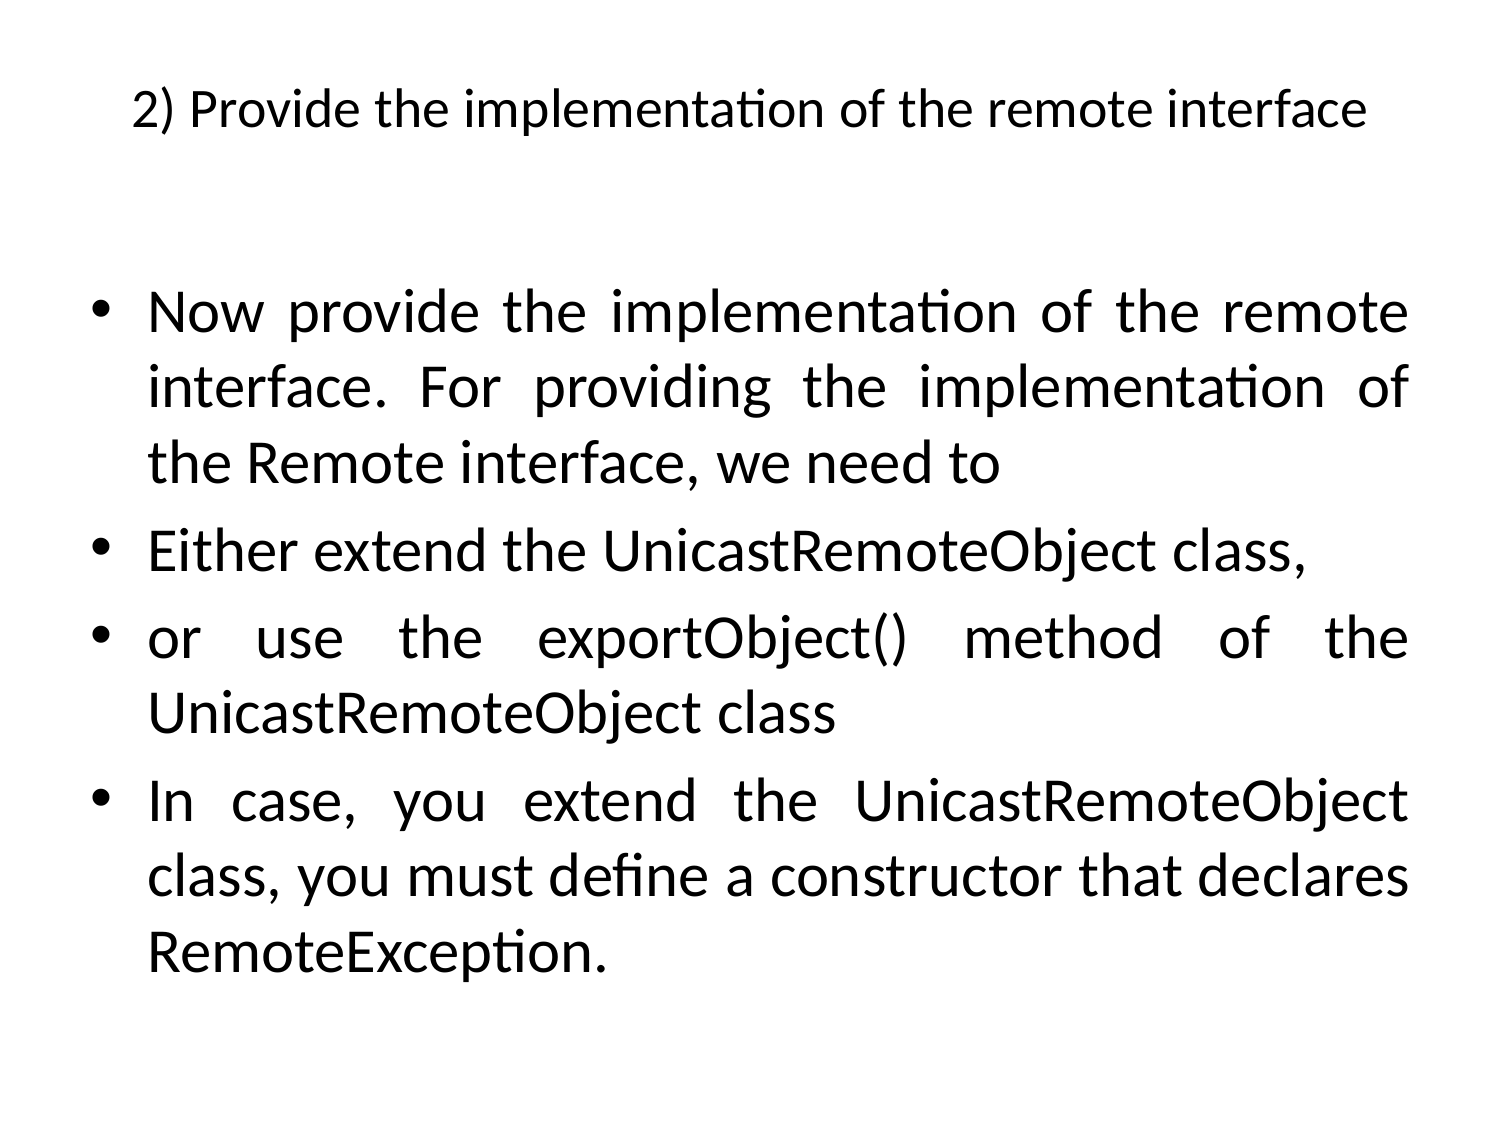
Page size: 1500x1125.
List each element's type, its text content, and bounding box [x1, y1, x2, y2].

title 2) Provide the implementation of the remote interface [75, 45, 1425, 233]
list Now provide the implementation of the remote interface. For providing the implementation of the Remote interface, we need to Either extend the UnicastRemoteObject class, or use the exportObject() method of the UnicastRemoteObject class In case, you extend the UnicastRemoteObject class, you must define a constructor that declares RemoteException. [75, 262, 1425, 1005]
